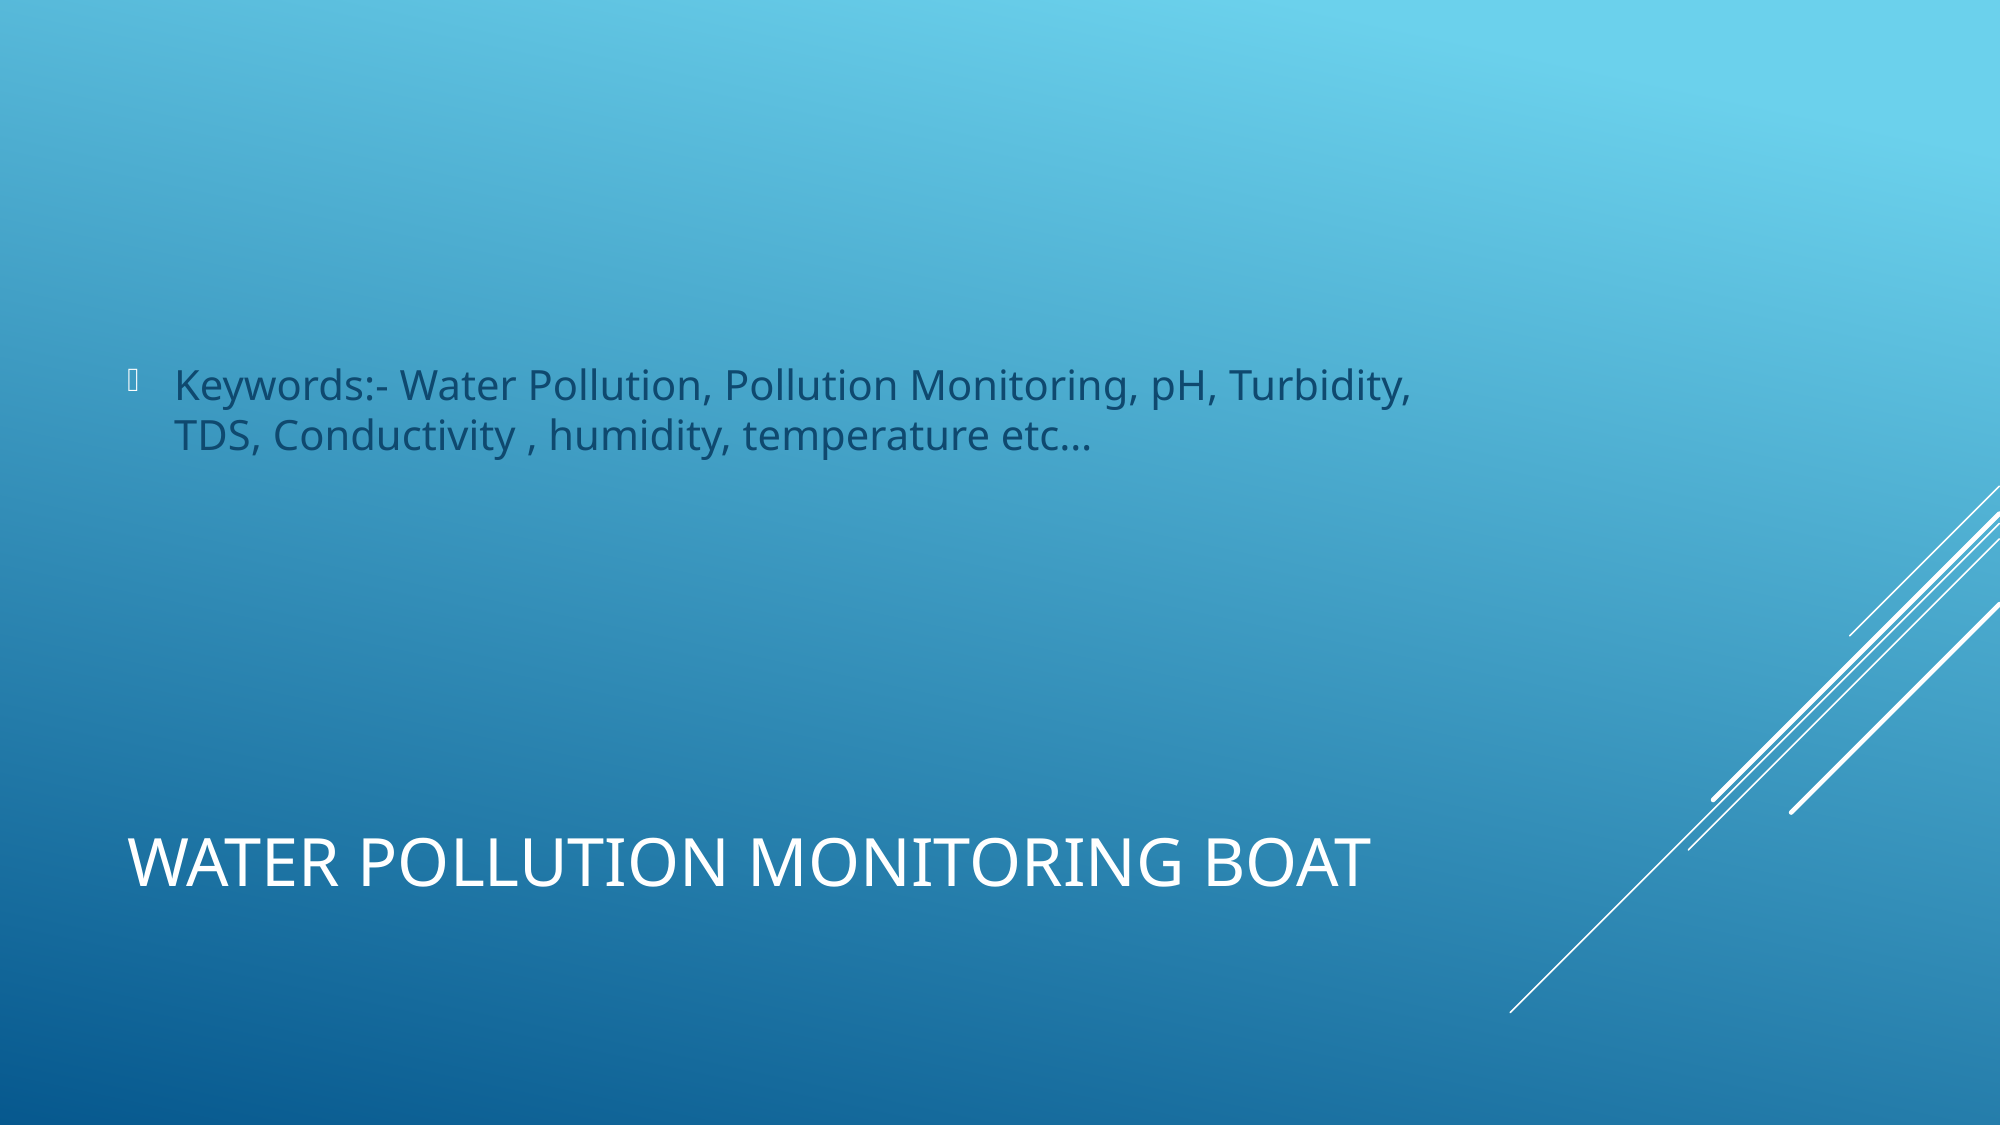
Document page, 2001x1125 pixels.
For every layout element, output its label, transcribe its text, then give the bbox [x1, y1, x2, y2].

title Water pollution monitoring boat [112, 736, 1513, 984]
list Keywords:- Water Pollution, Pollution Monitoring, pH, Turbidity, TDS, Conductivity , humidity, temperature etc… [112, 112, 1513, 706]
